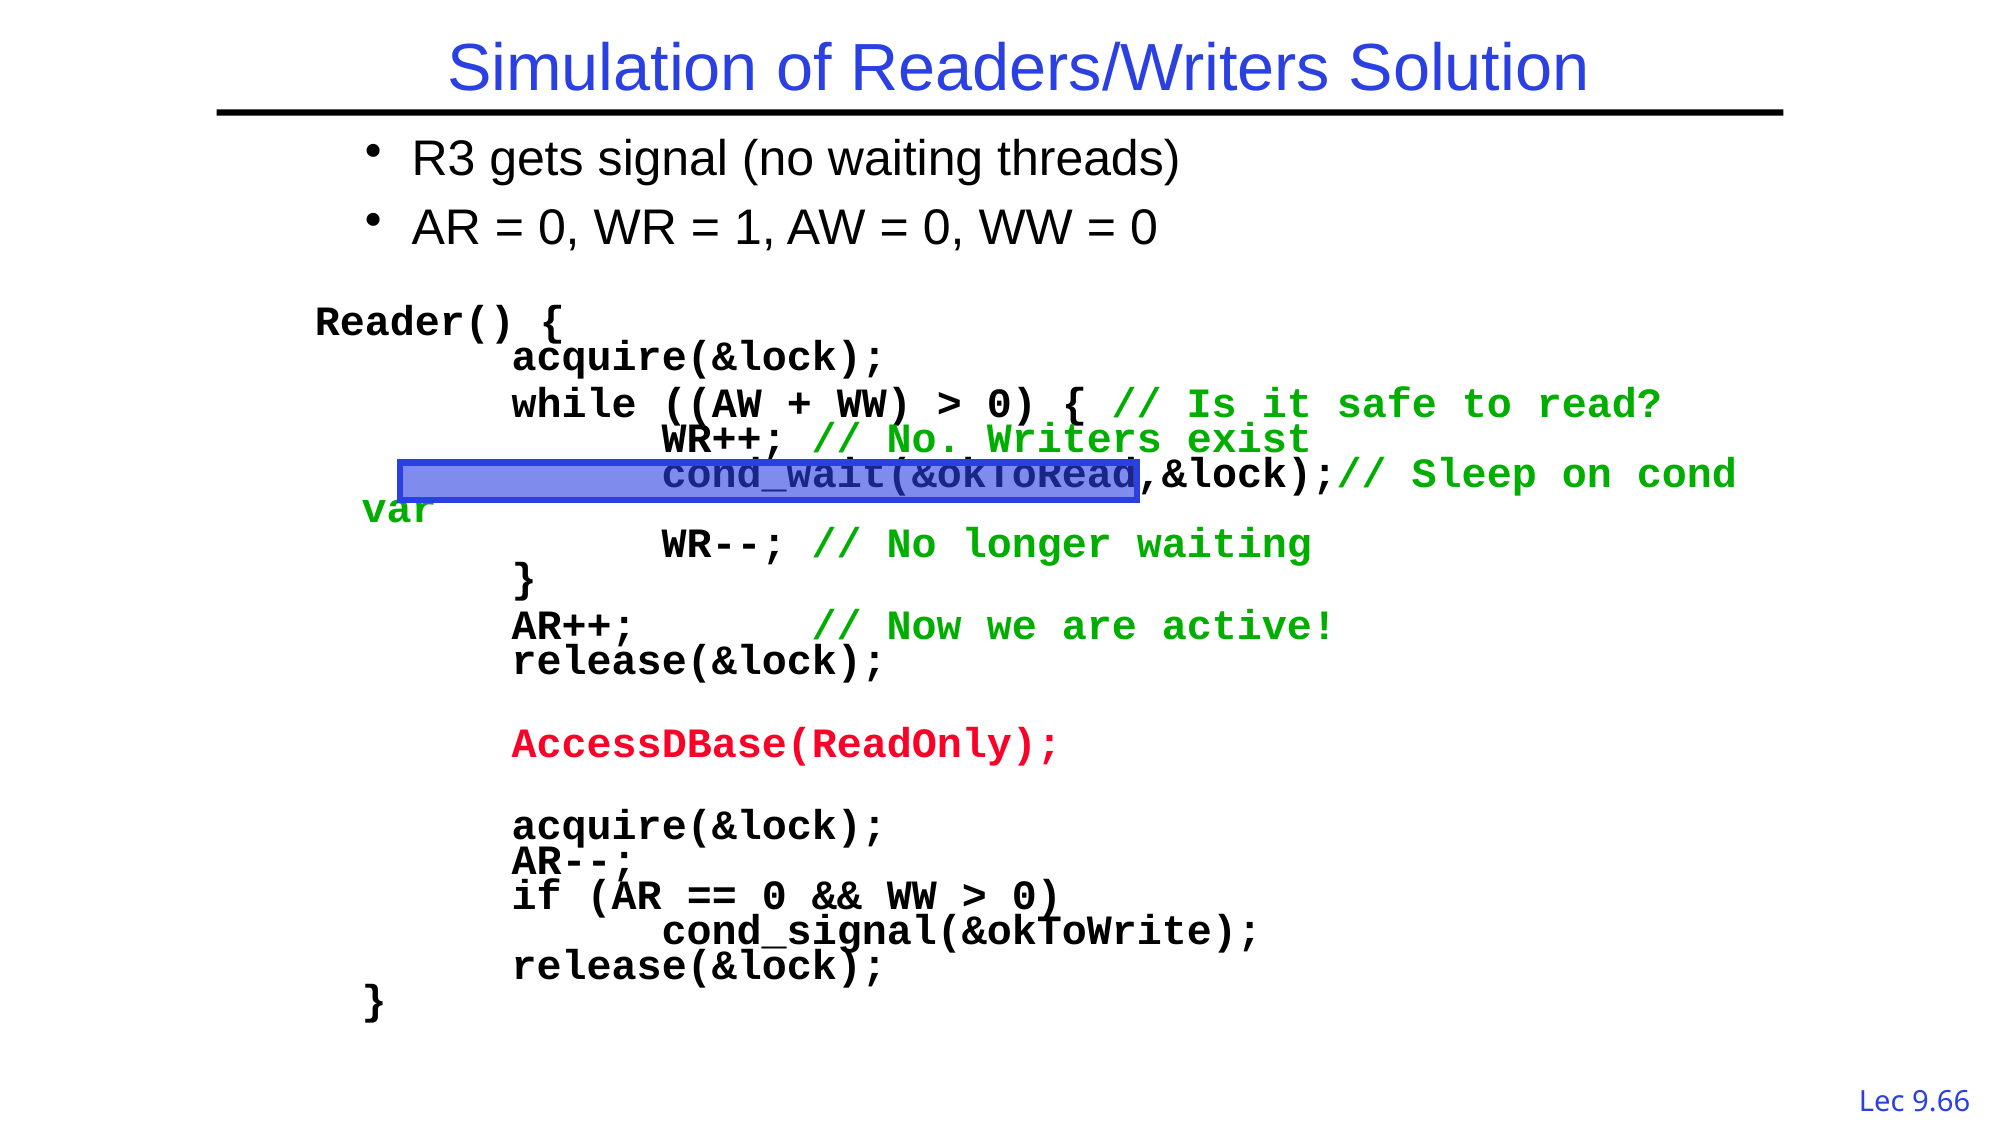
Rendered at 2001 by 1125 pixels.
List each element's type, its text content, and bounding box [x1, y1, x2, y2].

list R3 gets signal (no waiting threads) AR = 0, WR = 1, AW = 0, WW = 0 [350, 125, 1650, 300]
text_box [399, 462, 1138, 500]
title Simulation of Readers/Writers Solution [337, 24, 1700, 113]
text_box Reader() { acquire(&lock); while ((AW + WW) > 0) { // Is it safe to read? WR++; // No. Writers exist cond_wait(&okToRead,&lock);// Sleep on cond var WR--; // No longer waiting } AR++; // Now we are active! release(&lock); AccessDBase(ReadOnly); acquire(&lock); AR--; if (AR == 0 && WW > 0) cond_signal(&okToWrite); release(&lock); } [299, 299, 1788, 1013]
